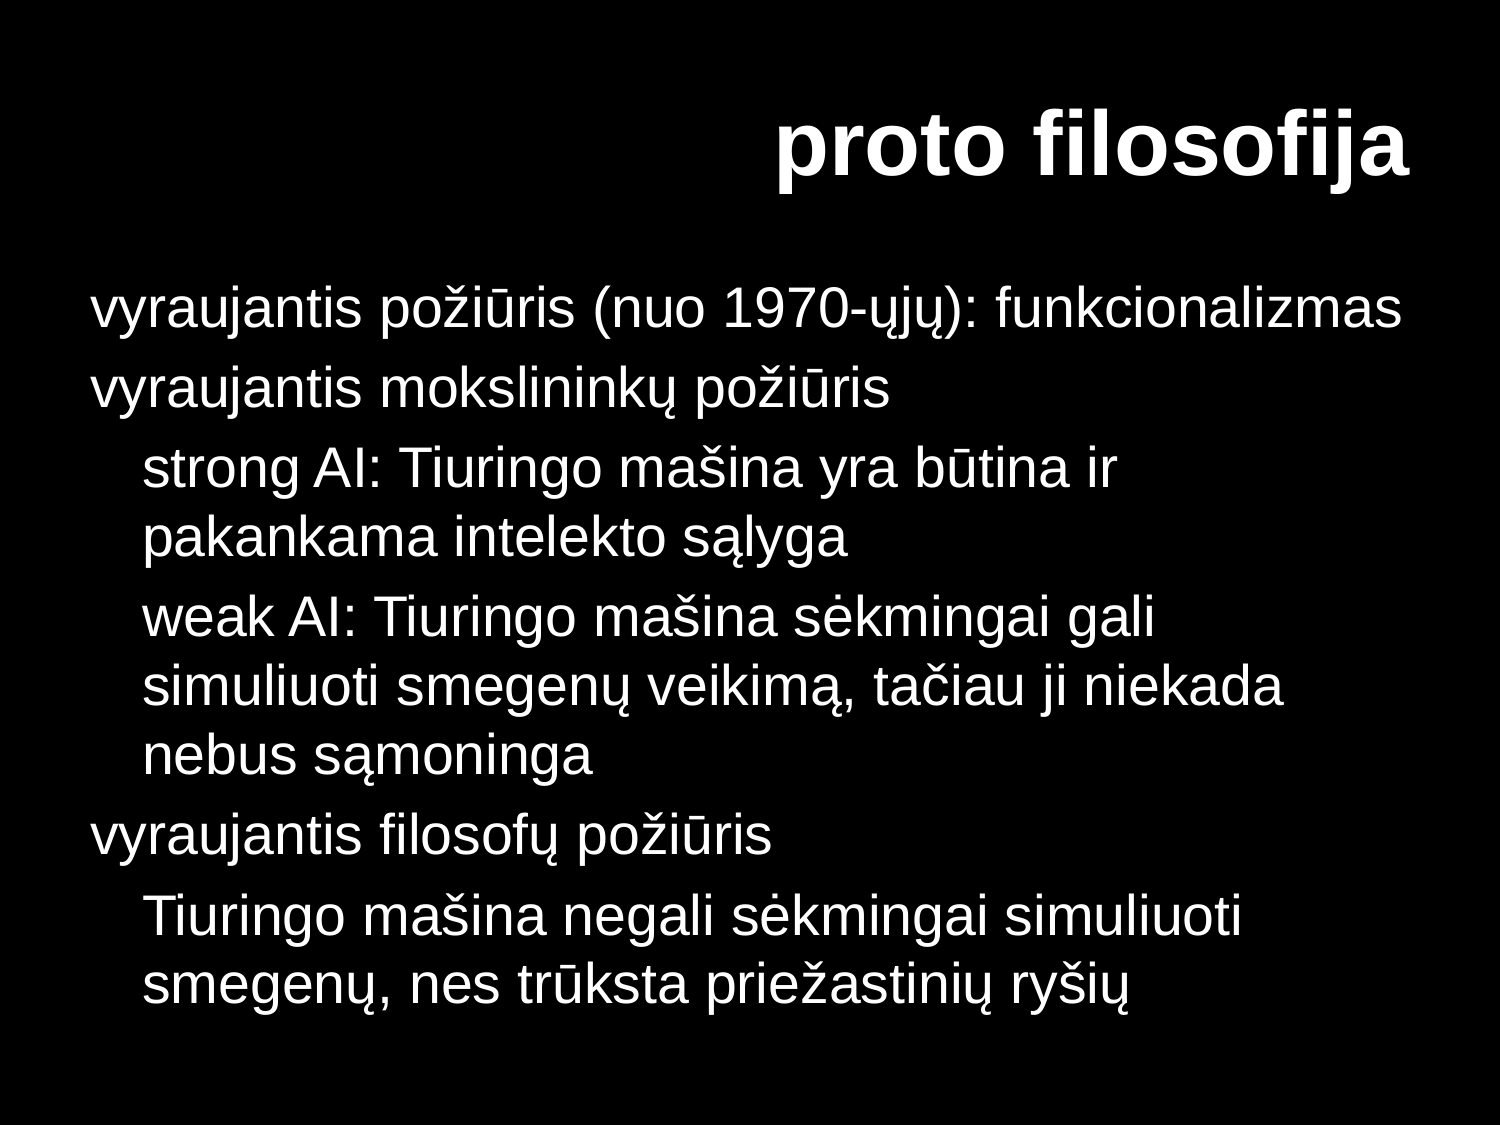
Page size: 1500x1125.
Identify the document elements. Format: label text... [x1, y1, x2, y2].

title proto filosofija [75, 45, 1425, 233]
list vyraujantis požiūris (nuo 1970-ųjų): funkcionalizmas vyraujantis mokslininkų požiūris strong AI: Tiuringo mašina yra būtina ir pakankama intelekto sąlyga weak AI: Tiuringo mašina sėkmingai gali simuliuoti smegenų veikimą, tačiau ji niekada nebus sąmoninga vyraujantis filosofų požiūris Tiuringo mašina negali sėkmingai simuliuoti smegenų, nes trūksta priežastinių ryšių [75, 262, 1425, 1055]
